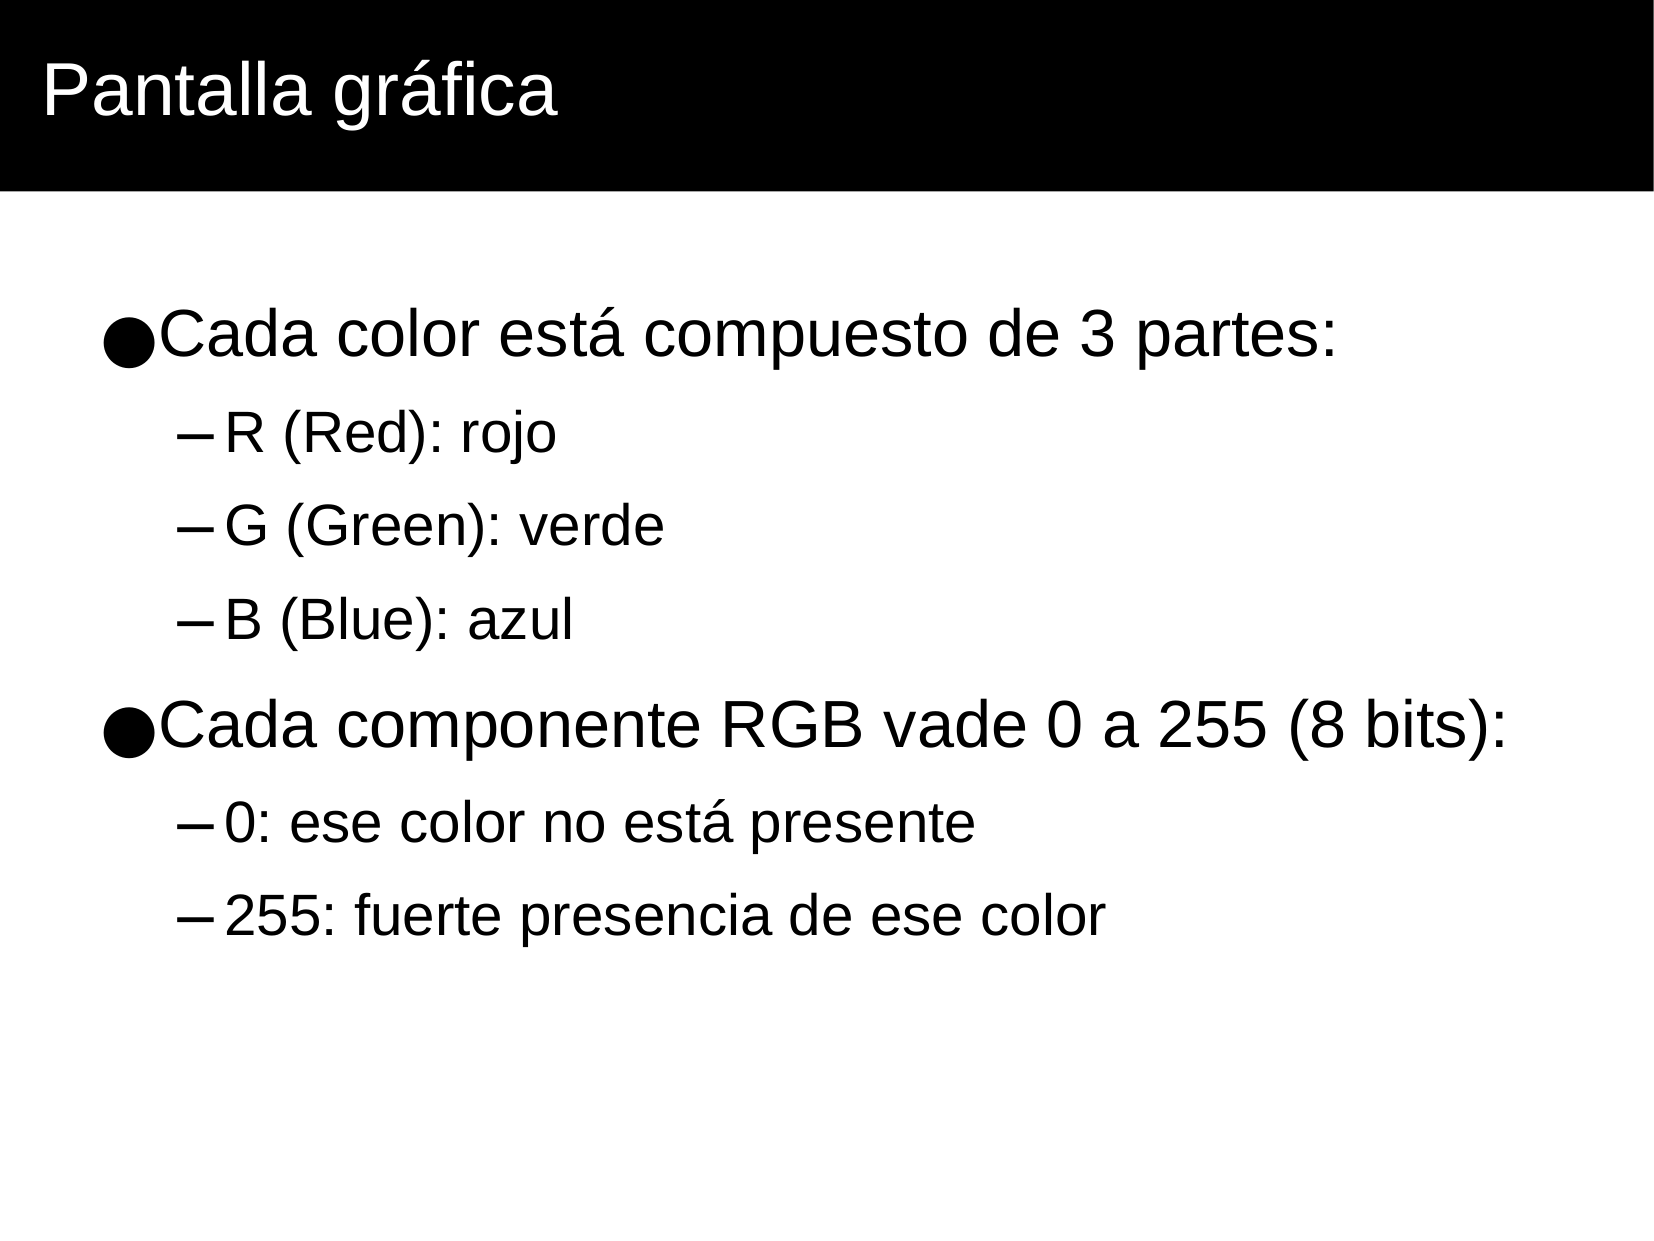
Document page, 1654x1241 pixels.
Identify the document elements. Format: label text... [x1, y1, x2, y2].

text_box Cada color está compuesto de 3 partes: R (Red): rojo G (Green): verde B (Blue): azul Cada componente RGB vade 0 a 255 (8 bits): 0: ese color no está presente 255: fuerte presencia de ese color [82, 290, 1571, 1010]
text_box Pantalla gráfica [0, 0, 1654, 192]
